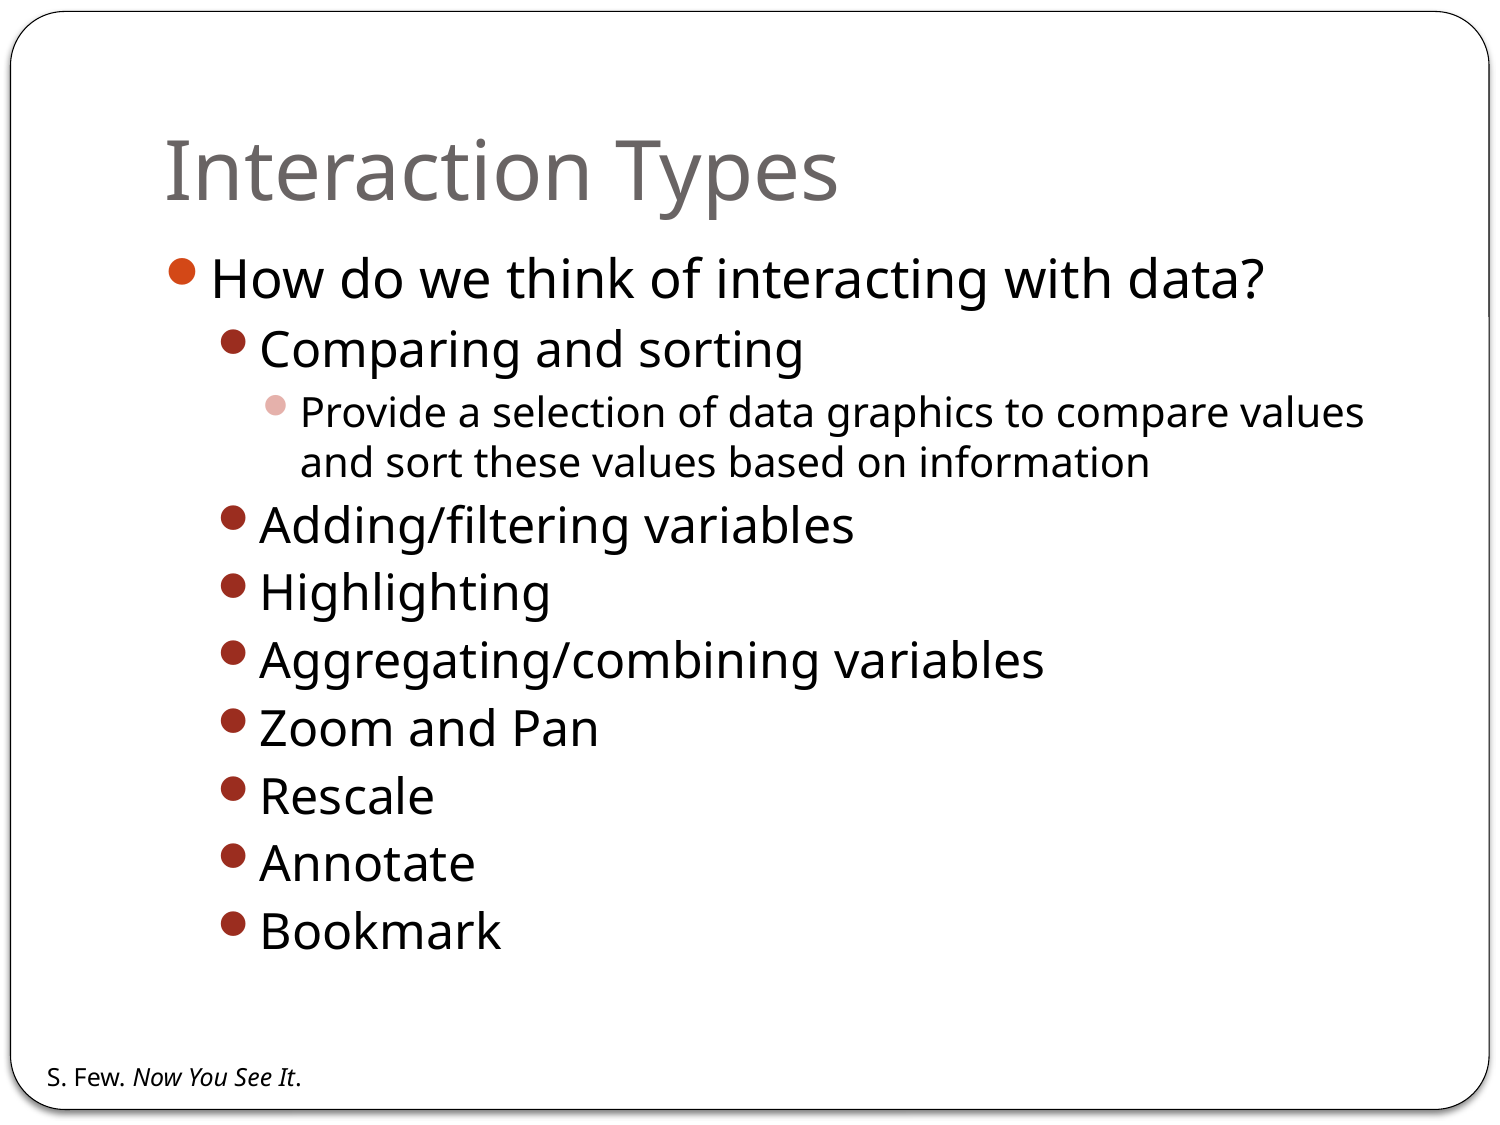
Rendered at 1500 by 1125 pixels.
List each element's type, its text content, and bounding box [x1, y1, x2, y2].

title Interaction Types [150, 45, 1425, 233]
list How do we think of interacting with data? Comparing and sorting Provide a selection of data graphics to compare values and sort these values based on information Adding/filtering variables Highlighting Aggregating/combining variables Zoom and Pan Rescale Annotate Bookmark [150, 237, 1425, 988]
text_box S. Few. Now You See It. [32, 1054, 317, 1100]
